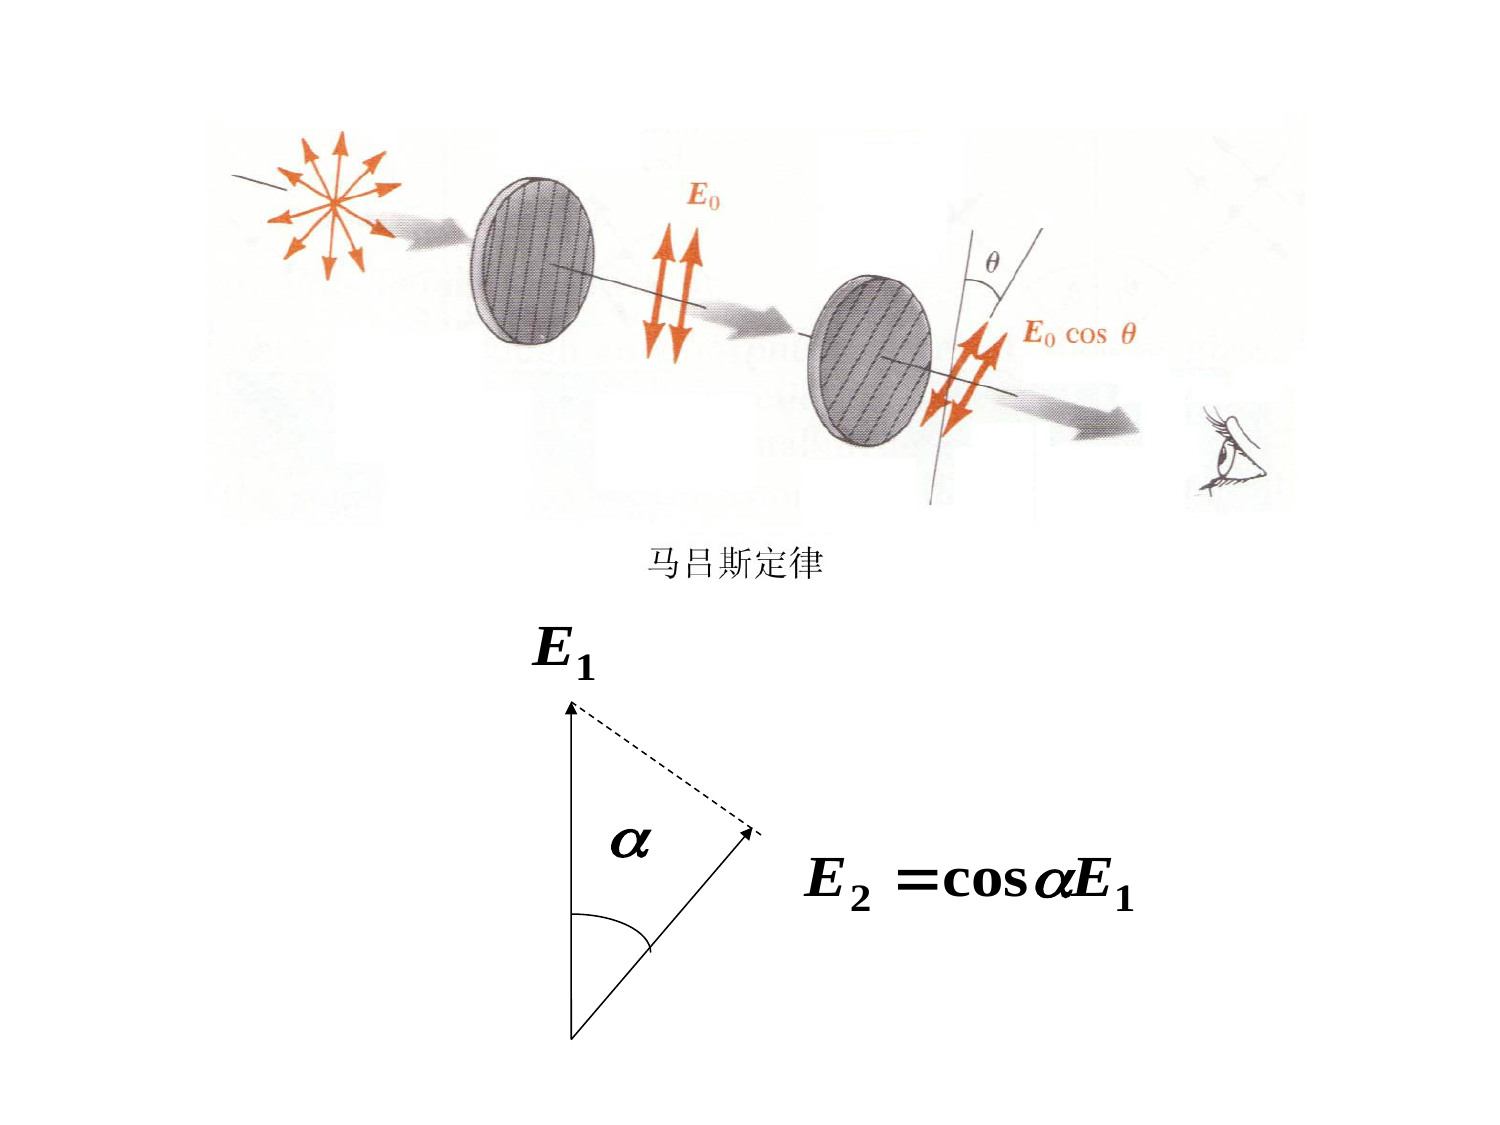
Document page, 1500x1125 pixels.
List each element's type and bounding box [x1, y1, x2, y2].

text_box [0, 585, 1377, 1040]
picture [206, 113, 1306, 585]
